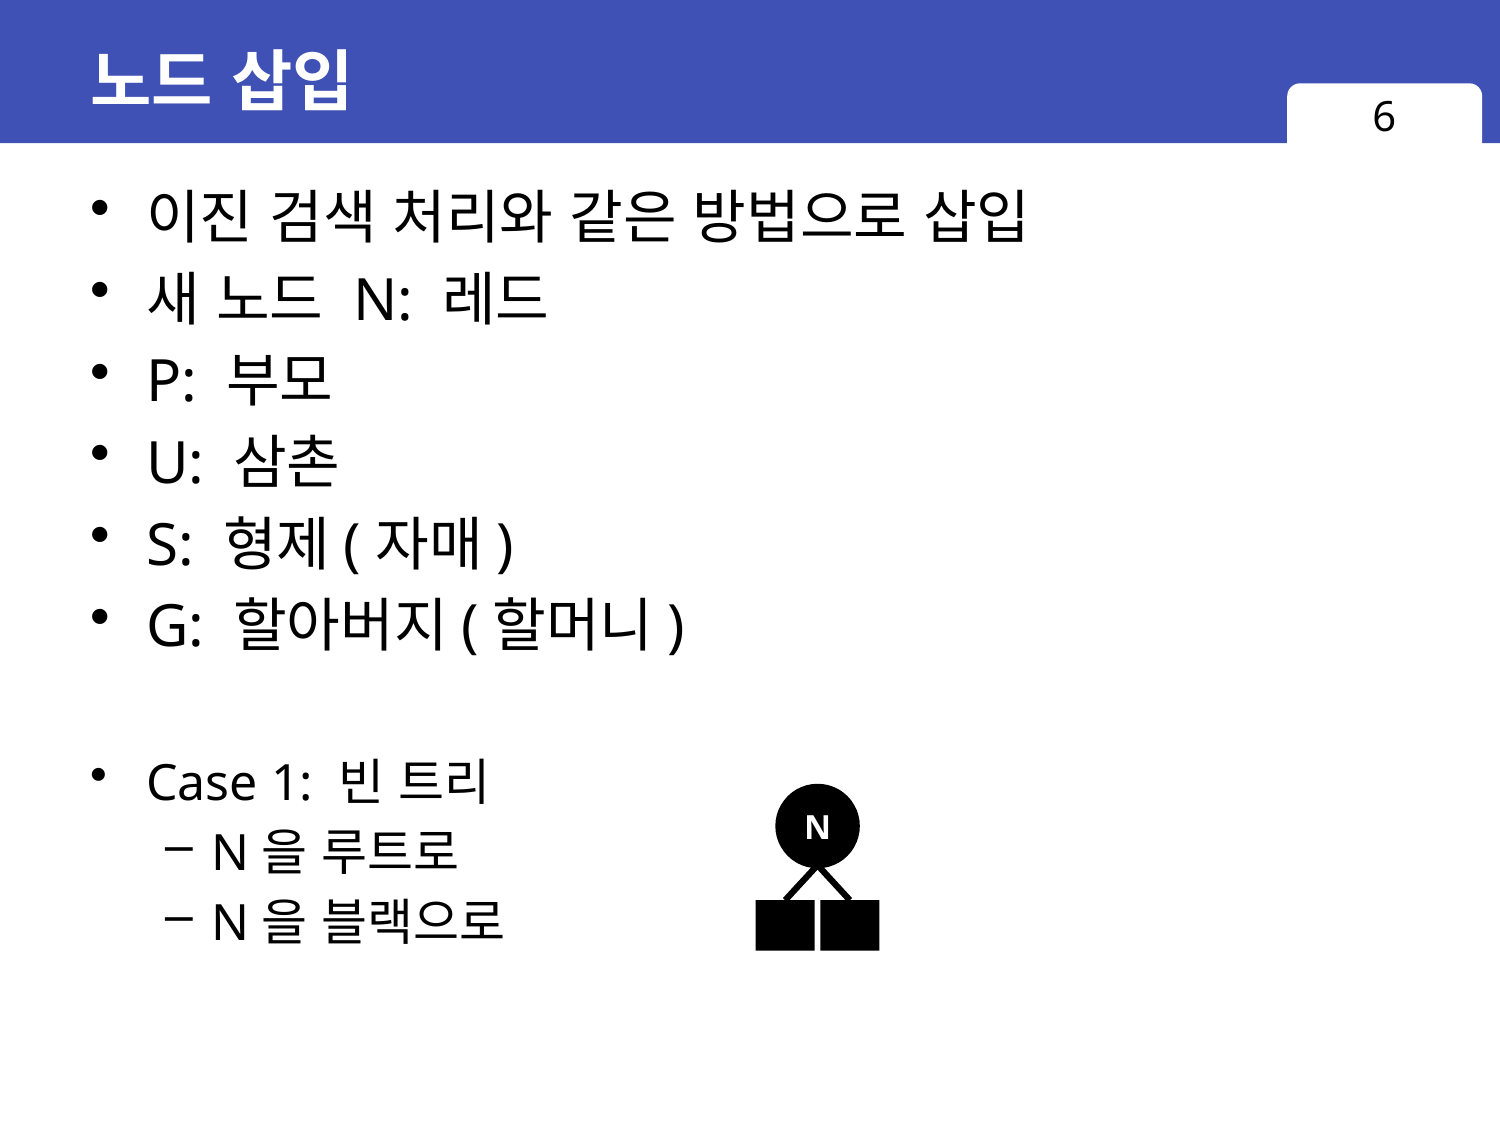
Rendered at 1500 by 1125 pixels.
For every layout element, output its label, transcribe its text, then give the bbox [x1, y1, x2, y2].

list 이진 검색 처리와 같은 방법으로 삽입 새 노드 N: 레드 P: 부모 U: 삼촌 S: 형제(자매) G: 할아버지(할머니) Case 1: 빈 트리 N을 루트로 N을 블랙으로 [74, 172, 1483, 1095]
text_box [818, 898, 881, 953]
slide_number 6 [1286, 81, 1483, 161]
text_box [817, 864, 851, 901]
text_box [784, 864, 816, 901]
title 노드 삽입 [74, 16, 1426, 141]
text_box N [776, 784, 859, 863]
text_box [754, 898, 817, 953]
